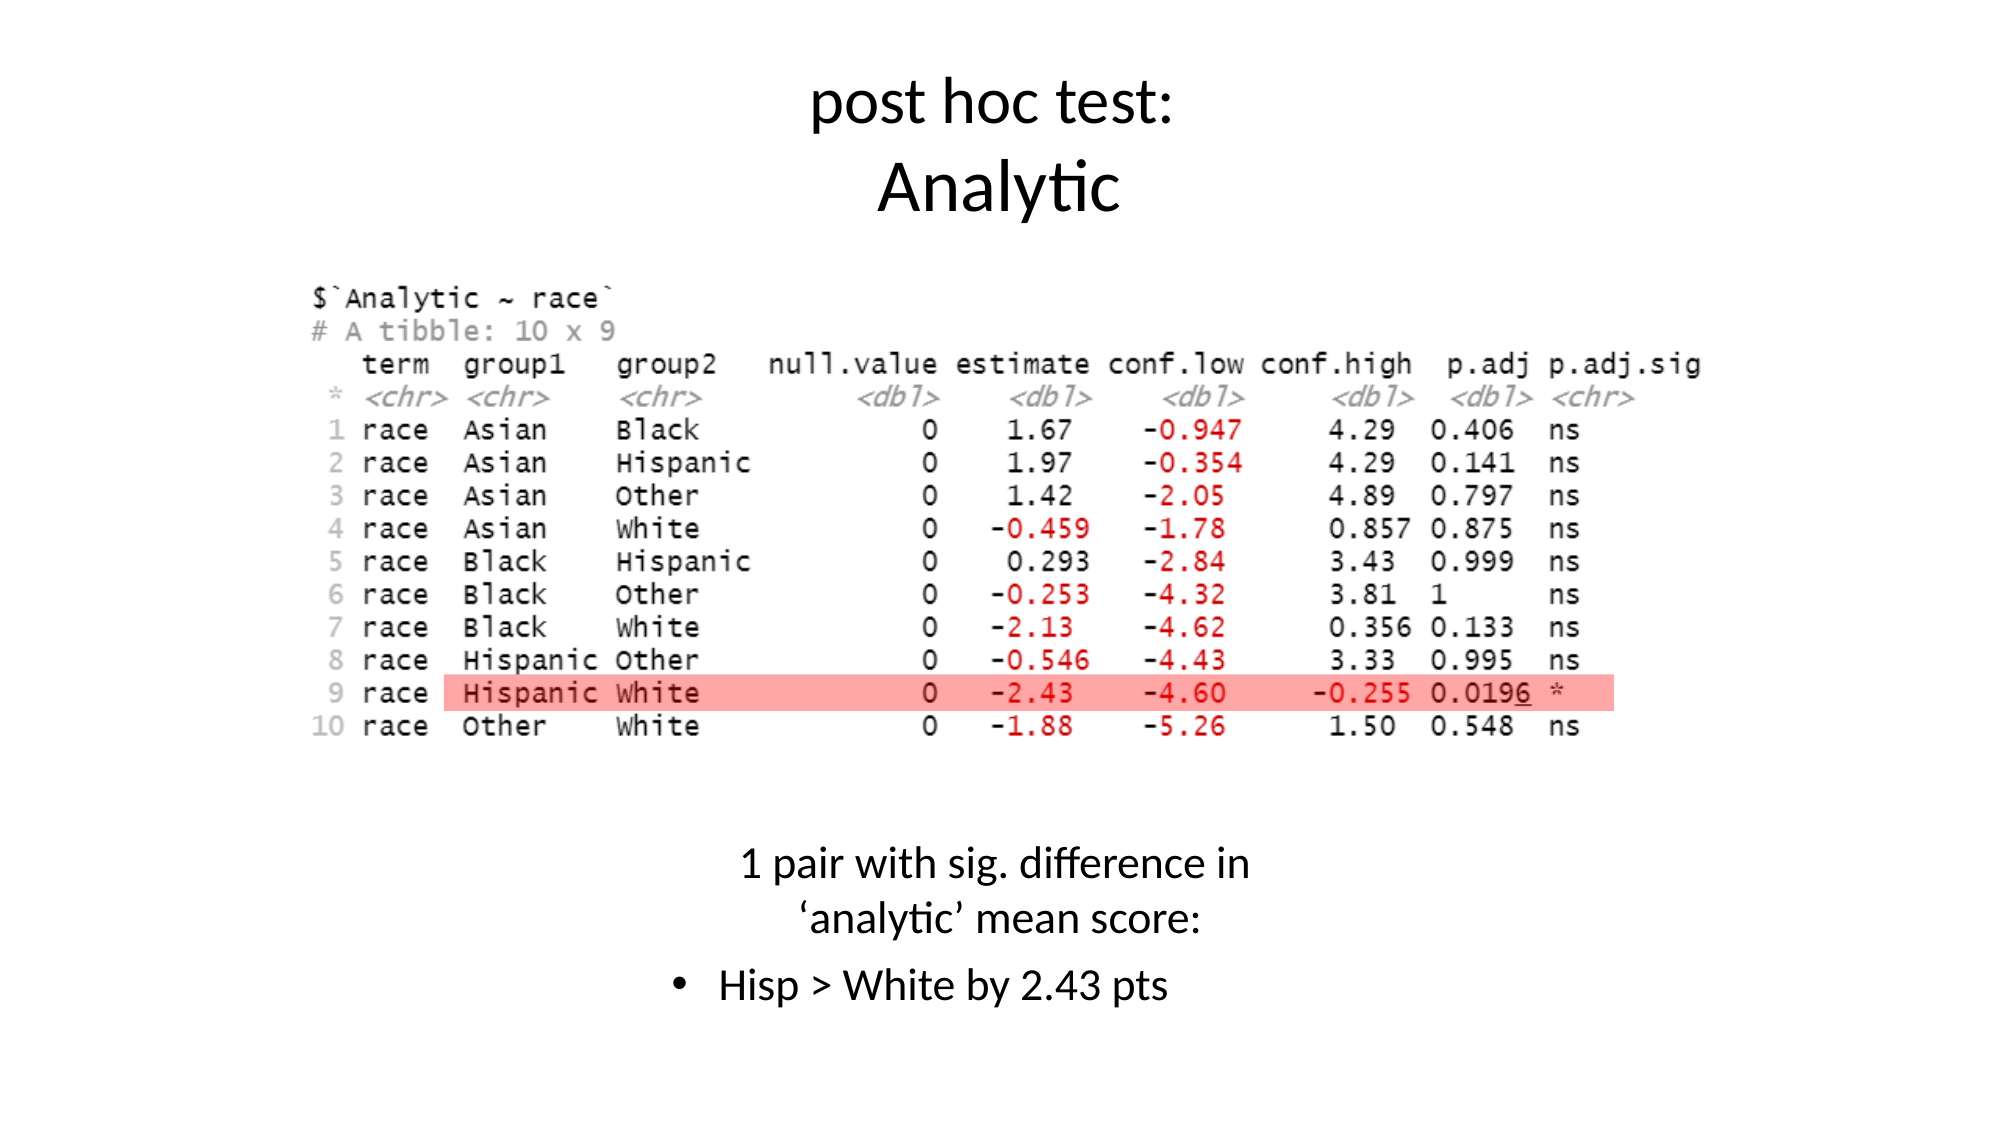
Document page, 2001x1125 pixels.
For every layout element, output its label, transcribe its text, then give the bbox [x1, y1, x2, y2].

text_box post hoc test: Analytic [780, 49, 1220, 234]
text_box 1 pair with sig. difference in ‘analytic’ mean score: Hisp > White by 2.43 pts [656, 825, 1343, 1018]
picture [298, 269, 1702, 750]
